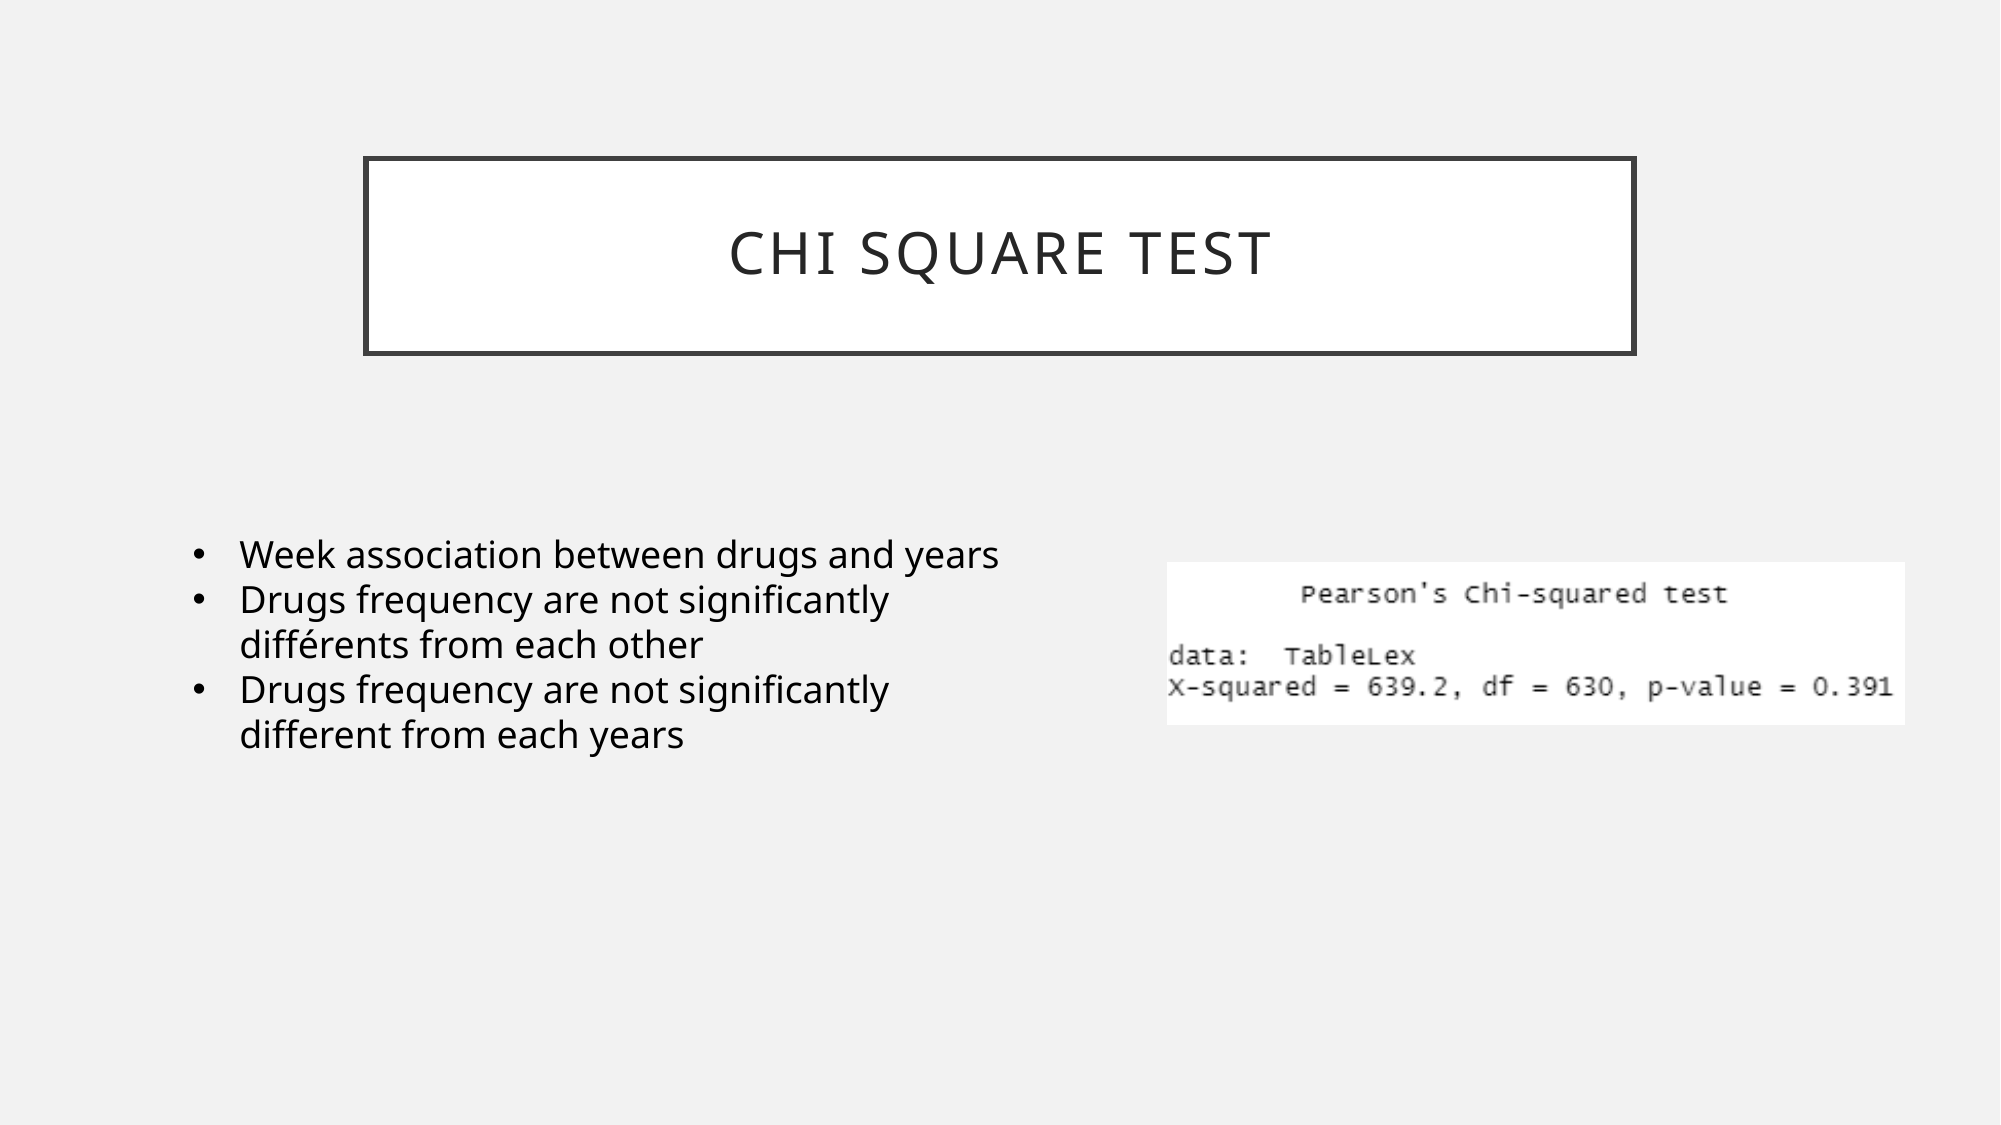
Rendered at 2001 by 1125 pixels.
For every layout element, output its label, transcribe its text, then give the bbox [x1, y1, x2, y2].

title Chi square test [363, 156, 1637, 356]
picture [1167, 562, 1905, 725]
text_box Week association between drugs and years Drugs frequency are not significantly différents from each other Drugs frequency are not significantly different from each years [177, 523, 1020, 764]
